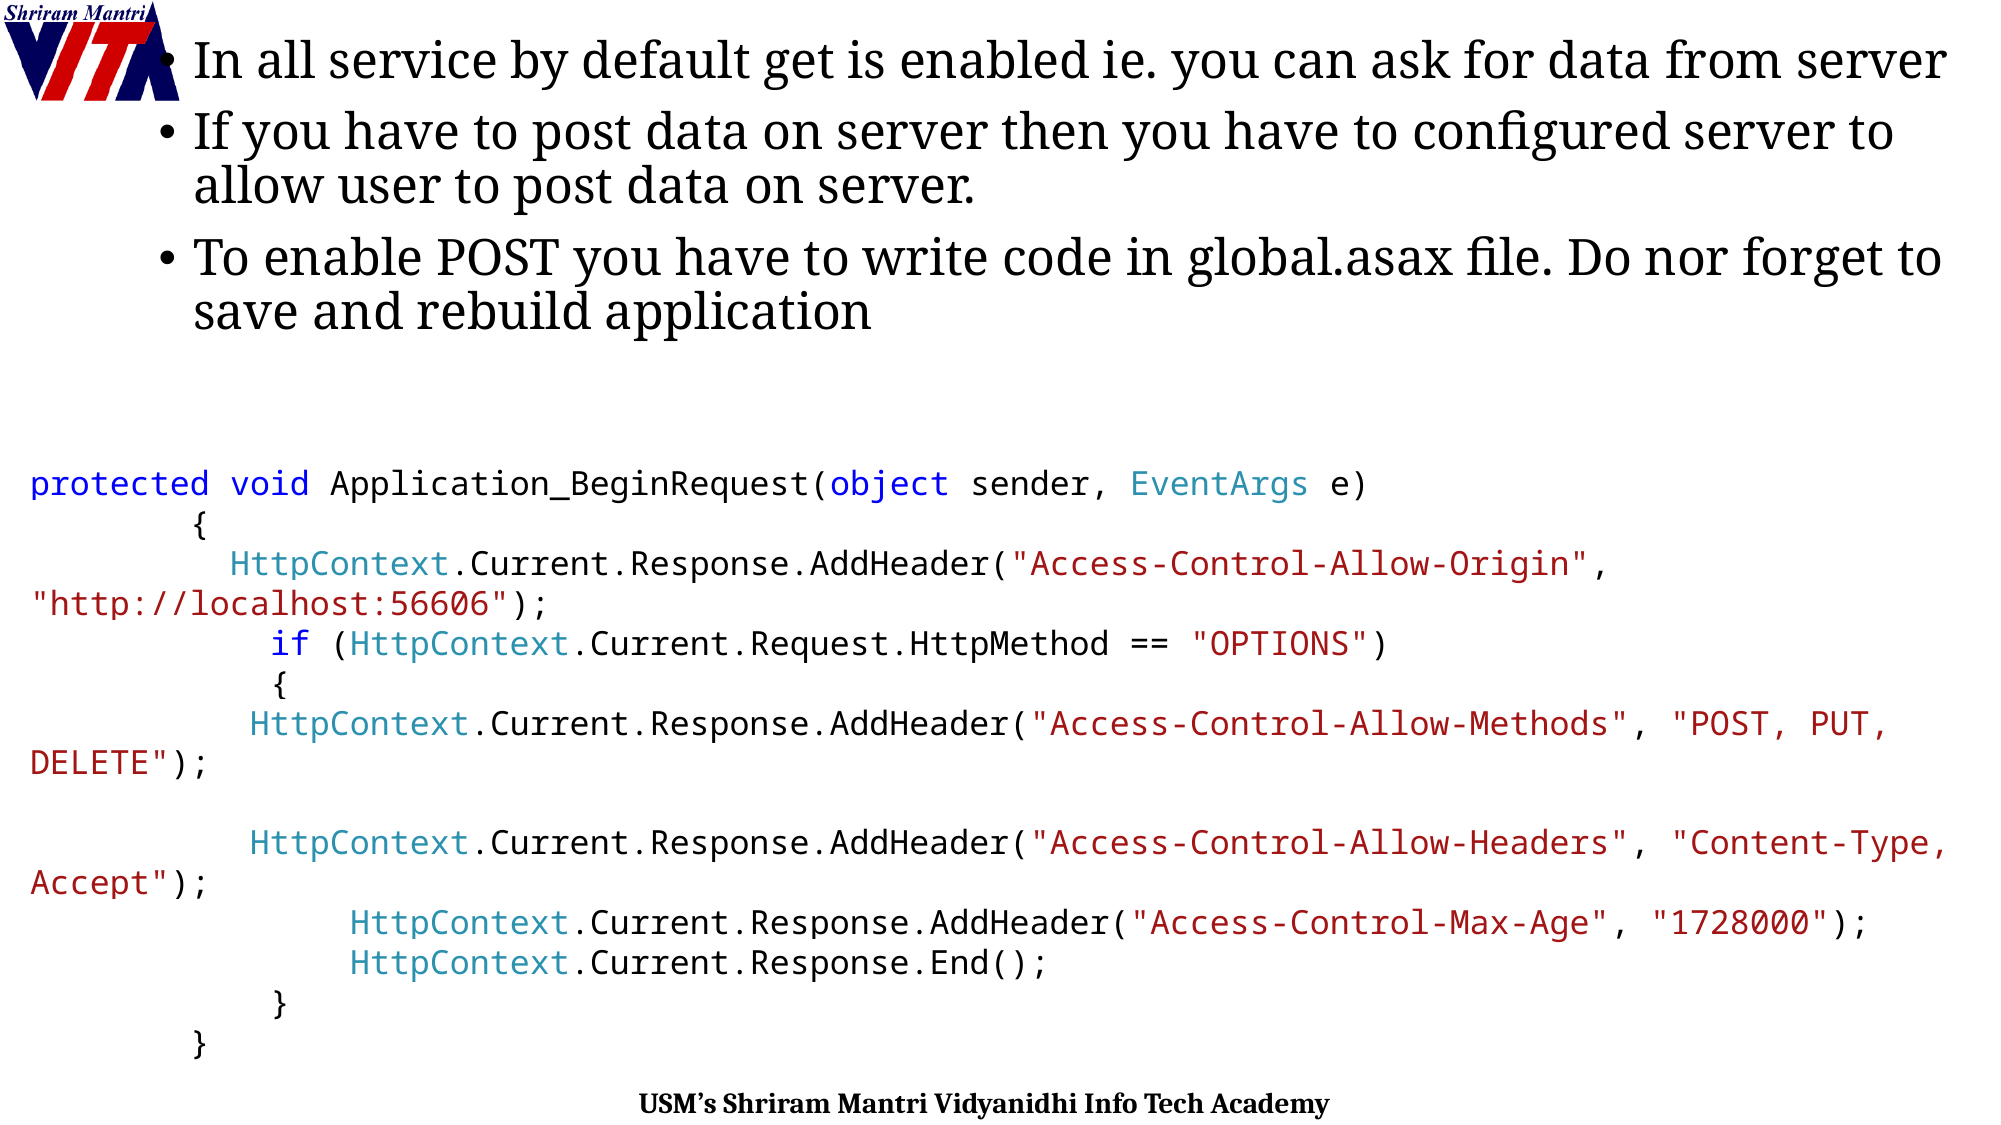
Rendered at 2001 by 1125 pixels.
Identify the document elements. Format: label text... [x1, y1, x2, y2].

text_box protected void Application_BeginRequest(object sender, EventArgs e) { HttpContext.Current.Response.AddHeader("Access-Control-Allow-Origin", "http://localhost:56606"); if (HttpContext.Current.Request.HttpMethod == "OPTIONS") { HttpContext.Current.Response.AddHeader("Access-Control-Allow-Methods", "POST, PUT, DELETE"); HttpContext.Current.Response.AddHeader("Access-Control-Allow-Headers", "Content-Type, Accept"); HttpContext.Current.Response.AddHeader("Access-Control-Max-Age", "1728000"); HttpContext.Current.Response.End(); } } [15, 454, 1985, 1069]
picture [0, 0, 197, 121]
list In all service by default get is enabled ie. you can ask for data from server If you have to post data on server then you have to configured server to allow user to post data on server. To enable POST you have to write code in global.asax file. Do nor forget to save and rebuild application [143, 27, 1971, 355]
